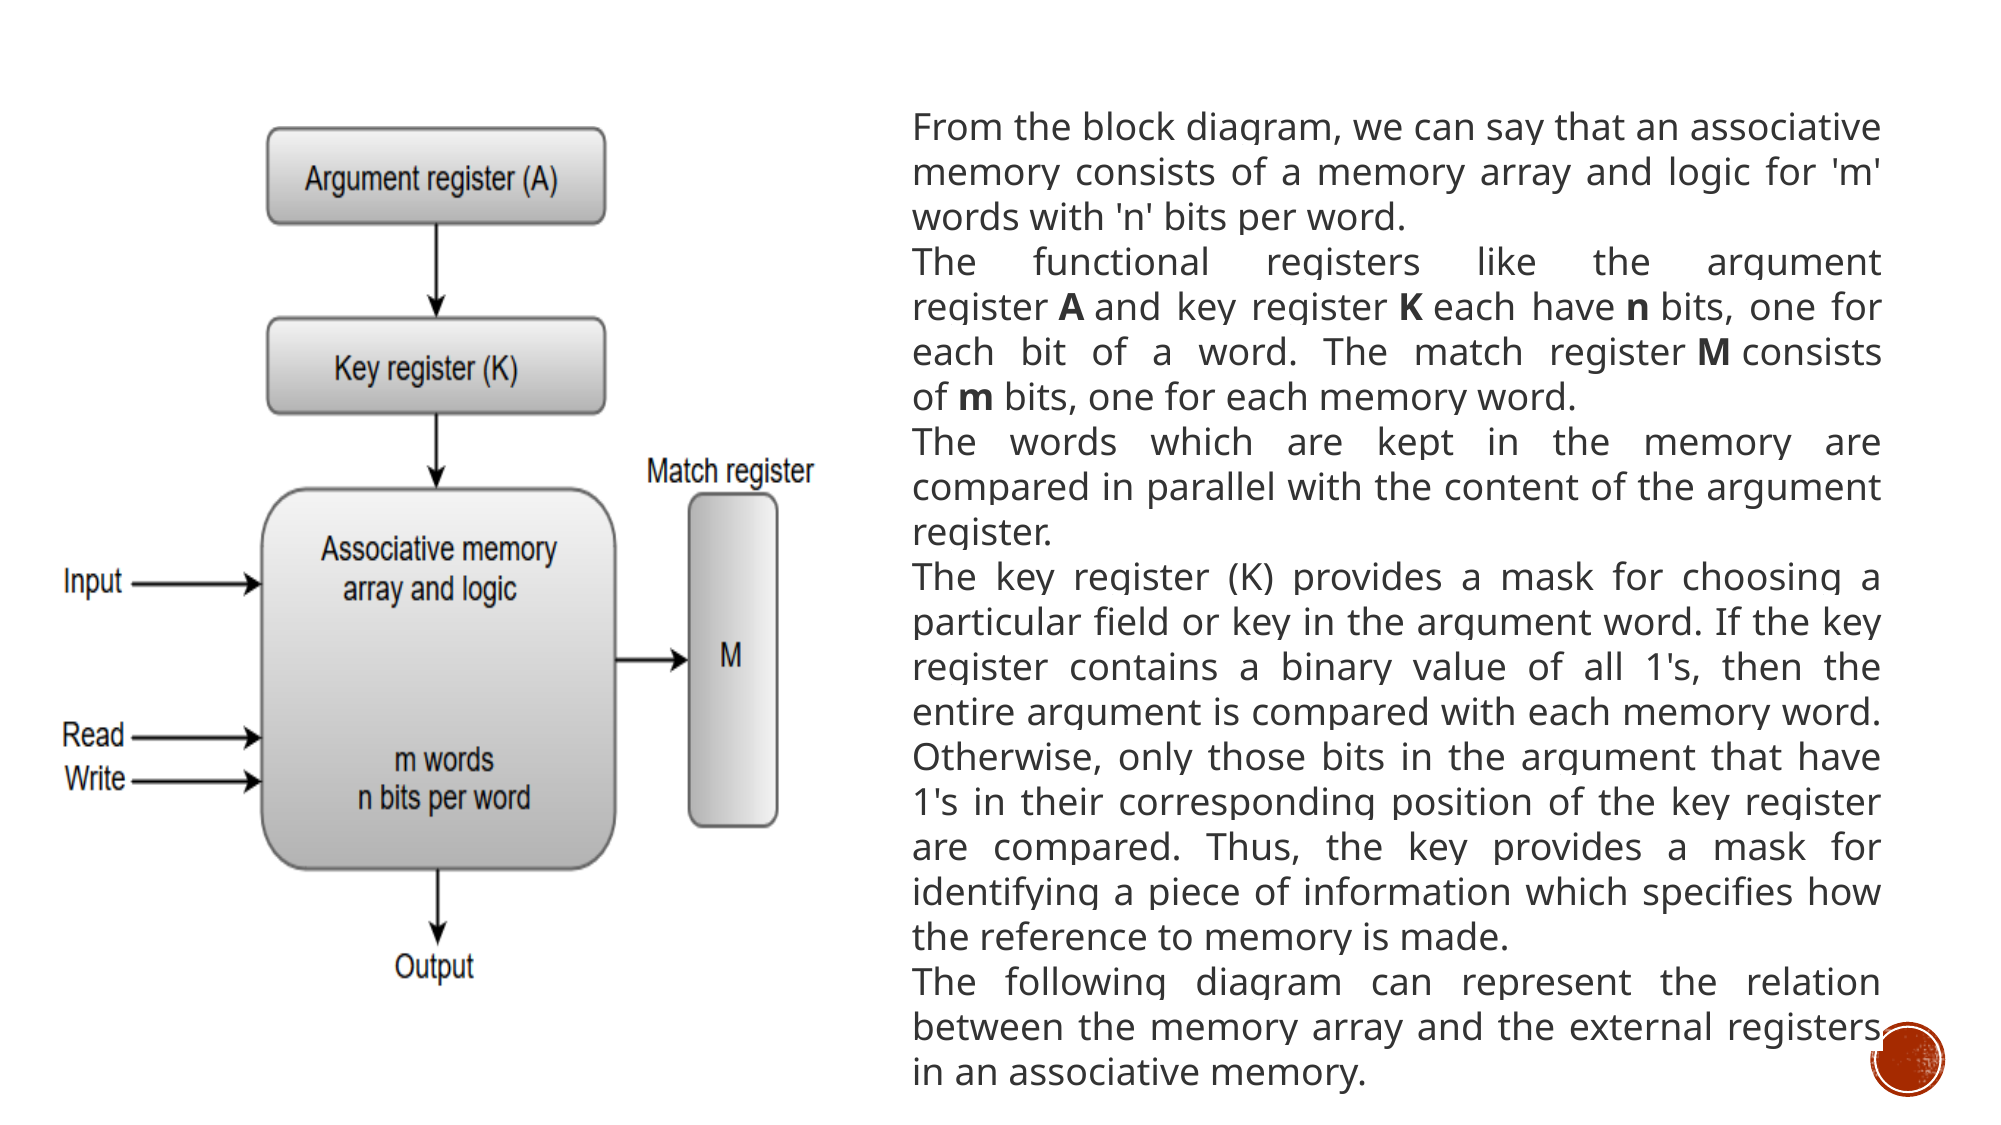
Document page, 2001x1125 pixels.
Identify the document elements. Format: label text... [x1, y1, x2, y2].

text_box From the block diagram, we can say that an associative memory consists of a memory array and logic for 'm' words with 'n' bits per word. The functional registers like the argument register A and key register K each have n bits, one for each bit of a word. The match register M consists of m bits, one for each memory word. The words which are kept in the memory are compared in parallel with the content of the argument register. The key register (K) provides a mask for choosing a particular field or key in the argument word. If the key register contains a binary value of all 1's, then the entire argument is compared with each memory word. Otherwise, only those bits in the argument that have 1's in their corresponding position of the key register are compared. Thus, the key provides a mask for identifying a piece of information which specifies how the reference to memory is made. The following diagram can represent the relation between the memory array and the external registers in an associative memory. [897, 95, 1898, 1101]
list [62, 130, 833, 986]
